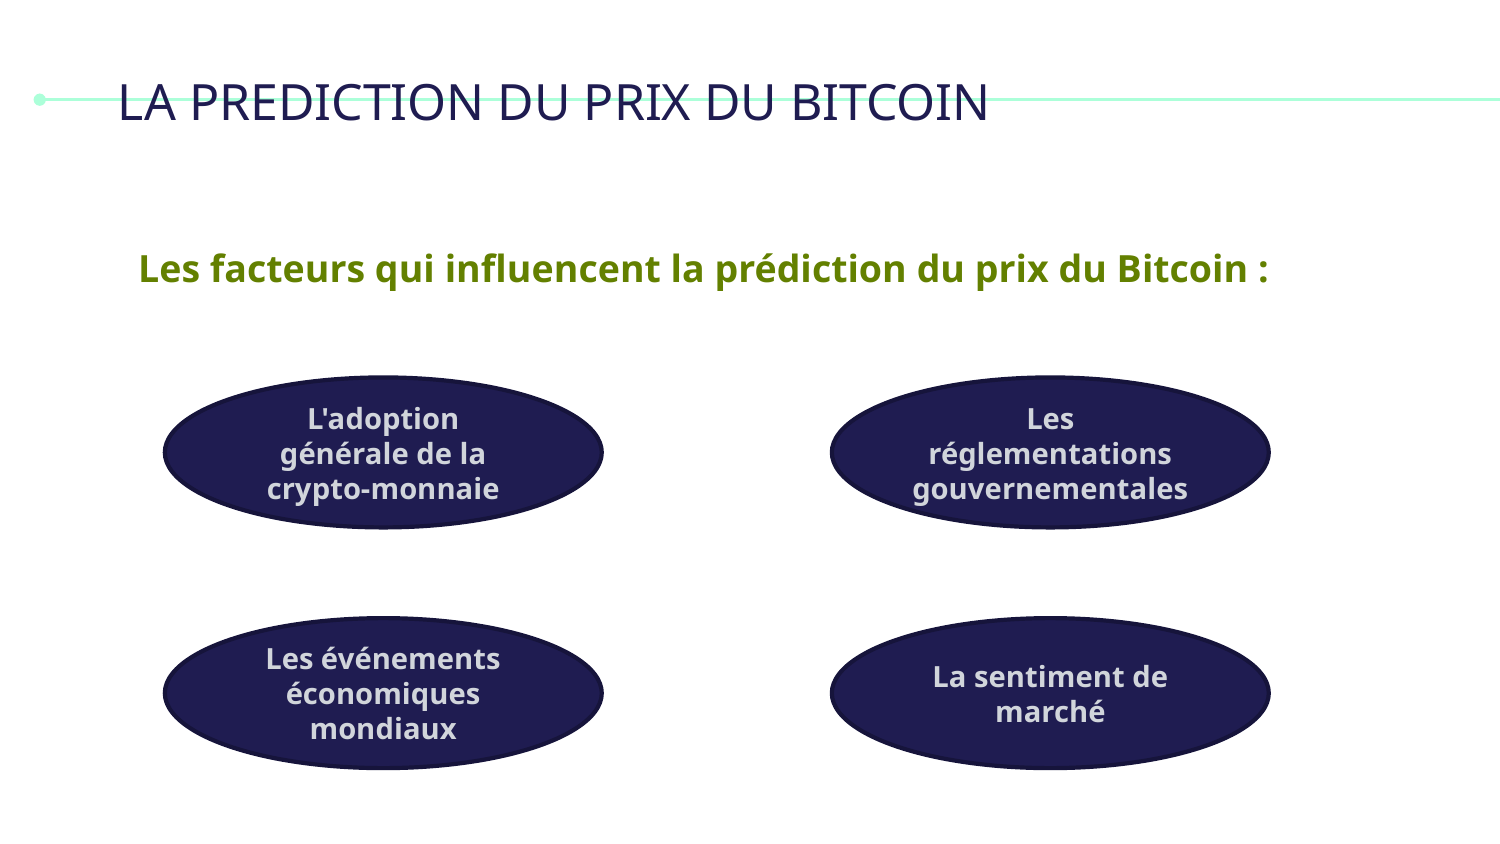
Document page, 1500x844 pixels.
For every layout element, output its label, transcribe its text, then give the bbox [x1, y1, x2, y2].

title LA PREDICTION DU PRIX DU BITCOIN [102, 55, 1101, 144]
text_box Les réglementations gouvernementales [829, 375, 1271, 530]
list Les facteurs qui influencent la prédiction du prix du Bitcoin : [123, 207, 1377, 315]
text_box L'adoption générale de la crypto-monnaie [162, 375, 604, 530]
text_box Les événements économiques mondiaux [162, 616, 604, 771]
text_box La sentiment de marché [829, 616, 1271, 771]
